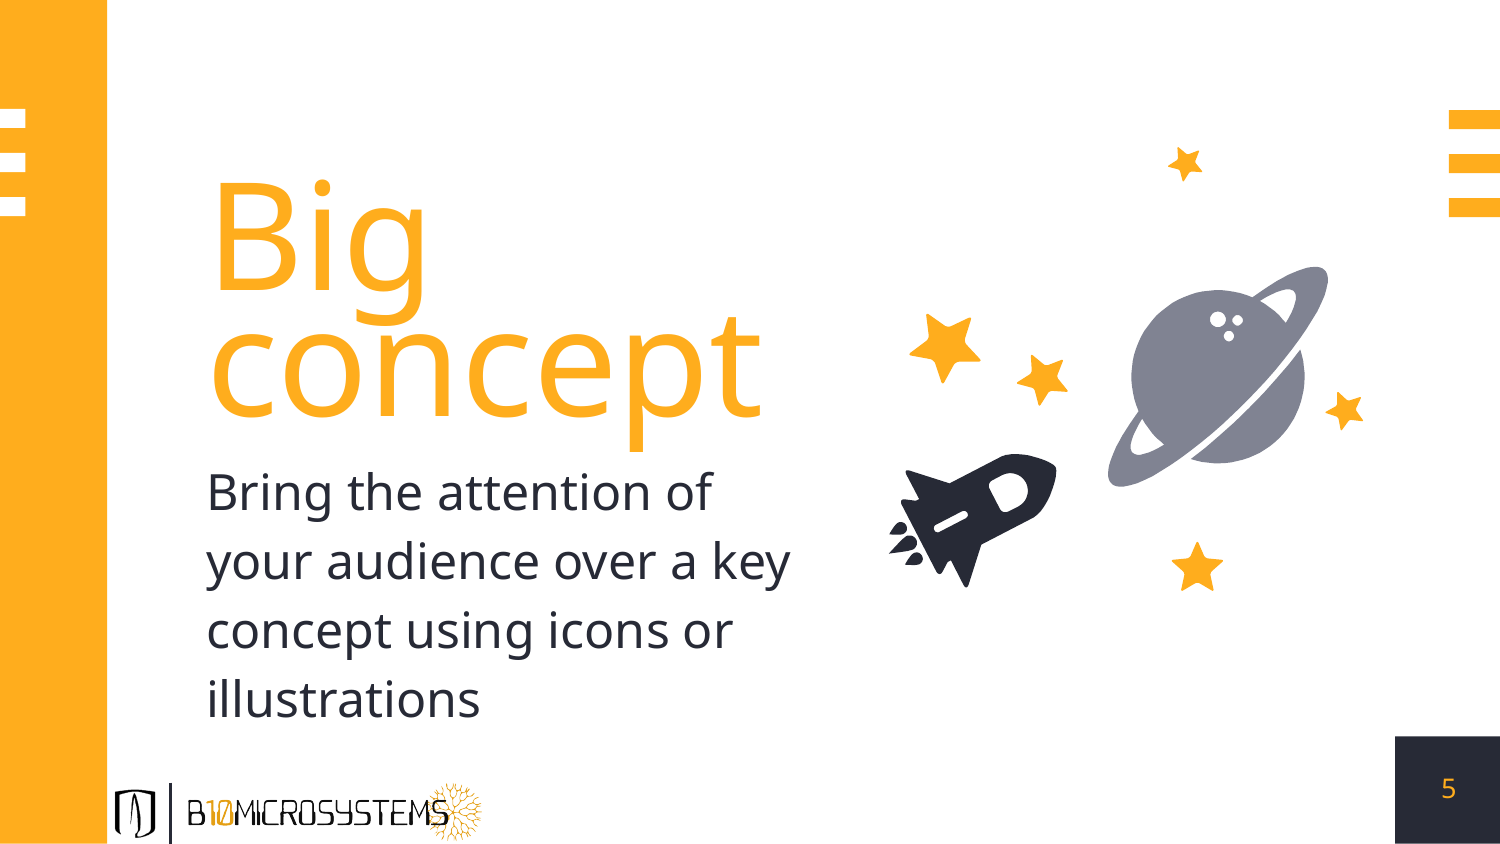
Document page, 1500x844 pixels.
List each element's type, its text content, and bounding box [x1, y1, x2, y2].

text_box [1168, 147, 1203, 182]
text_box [896, 439, 1042, 585]
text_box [1107, 266, 1329, 487]
slide_number 5 [1395, 736, 1500, 844]
text_box [1171, 541, 1223, 591]
picture [112, 762, 520, 843]
text_box [909, 313, 981, 384]
title Big concept [206, 251, 828, 442]
text_box [1016, 354, 1068, 406]
subtitle Bring the attention of your audience over a key concept using icons or illustrations [206, 451, 828, 580]
text_box [1334, 392, 1364, 431]
